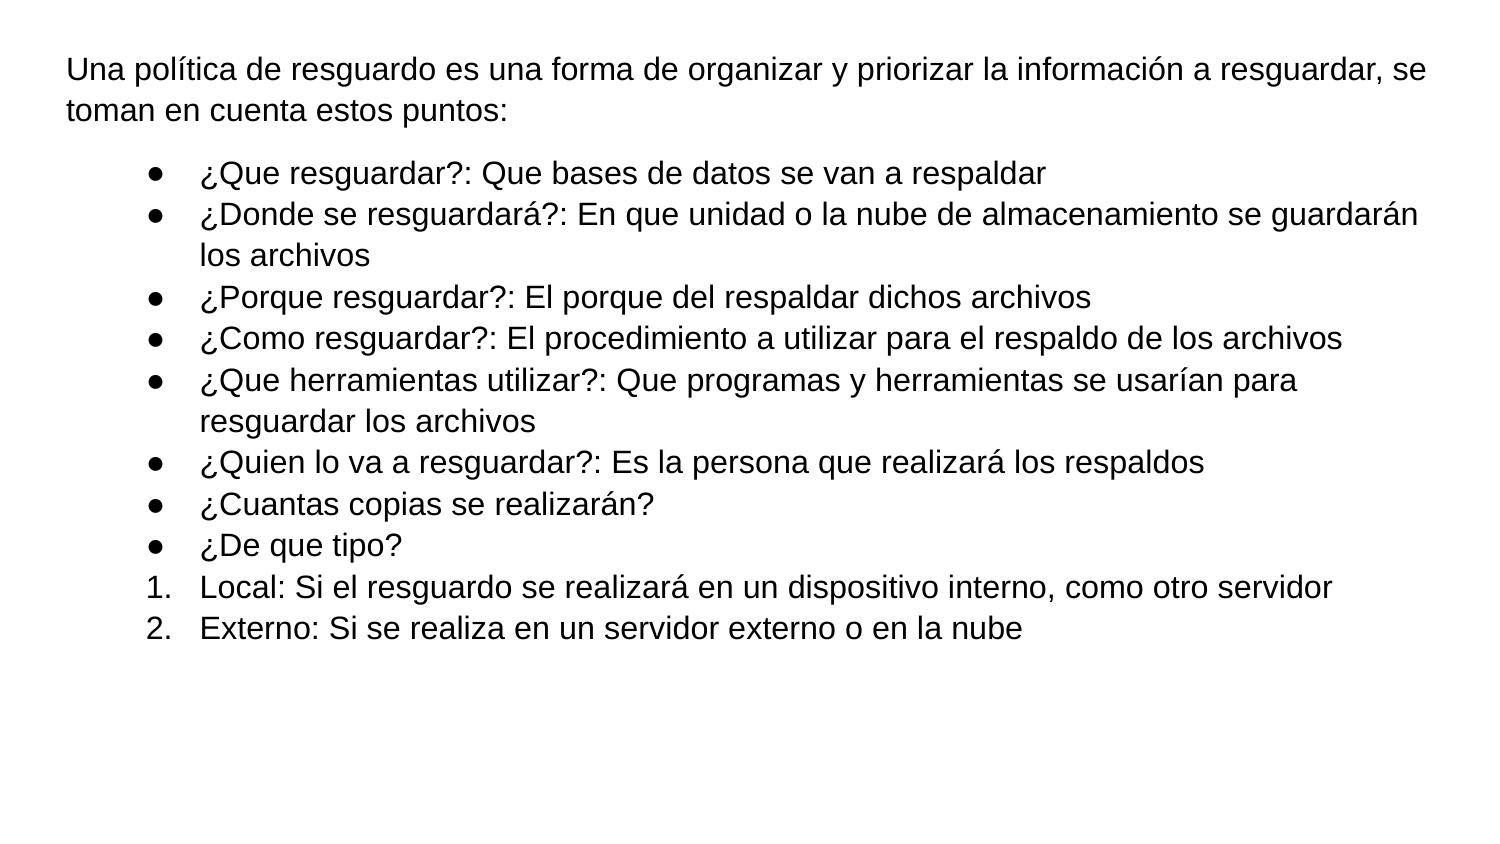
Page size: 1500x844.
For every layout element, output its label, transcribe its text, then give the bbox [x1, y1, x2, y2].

list Una política de resguardo es una forma de organizar y priorizar la información a resguardar, se toman en cuenta estos puntos: ¿Que resguardar?: Que bases de datos se van a respaldar ¿Donde se resguardará?: En que unidad o la nube de almacenamiento se guardarán los archivos ¿Porque resguardar?: El porque del respaldar dichos archivos ¿Como resguardar?: El procedimiento a utilizar para el respaldo de los archivos ¿Que herramientas utilizar?: Que programas y herramientas se usarían para resguardar los archivos ¿Quien lo va a resguardar?: Es la persona que realizará los respaldos ¿Cuantas copias se realizarán? ¿De que tipo? Local: Si el resguardo se realizará en un dispositivo interno, como otro servidor Externo: Si se realiza en un servidor externo o en la nube [51, 30, 1449, 750]
